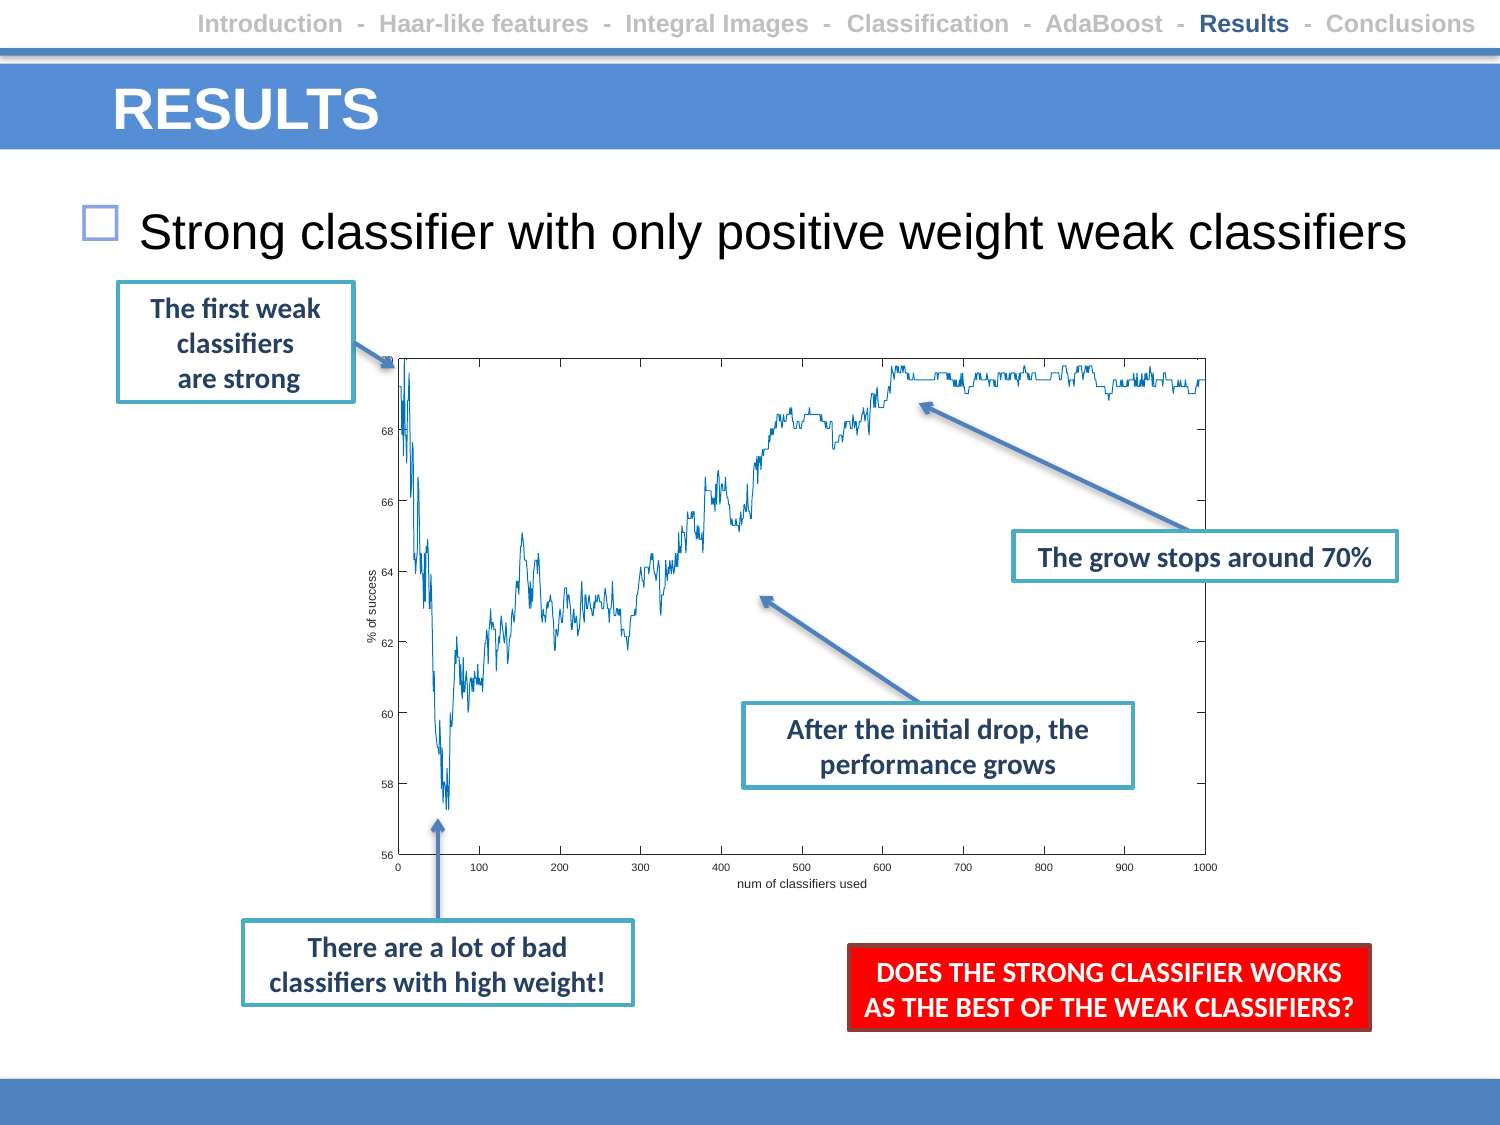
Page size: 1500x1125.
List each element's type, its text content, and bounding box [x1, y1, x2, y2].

text_box [0, 1078, 1500, 1125]
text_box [759, 595, 919, 703]
title RESULTS [0, 63, 1500, 150]
text_box DOES THE STRONG CLASSIFIER WORKS AS THE BEST OF THE WEAK CLASSIFIERS? [847, 943, 1372, 1032]
text_box The first weak classifiers are strong [116, 280, 356, 404]
text_box There are a lot of bad classifiers with high weight! [241, 918, 635, 1007]
text_box Strong classifier with only positive weight weak classifiers [63, 191, 1437, 267]
text_box [0, 47, 1500, 56]
subtitle Introduction - Haar-like features - Integral Images - Classification - AdaBoost - Results - Conclusions [11, 0, 1492, 49]
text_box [918, 403, 1189, 531]
text_box The grow stops around 70% [1245, 529, 1399, 583]
picture [333, 313, 1240, 921]
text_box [353, 342, 396, 369]
